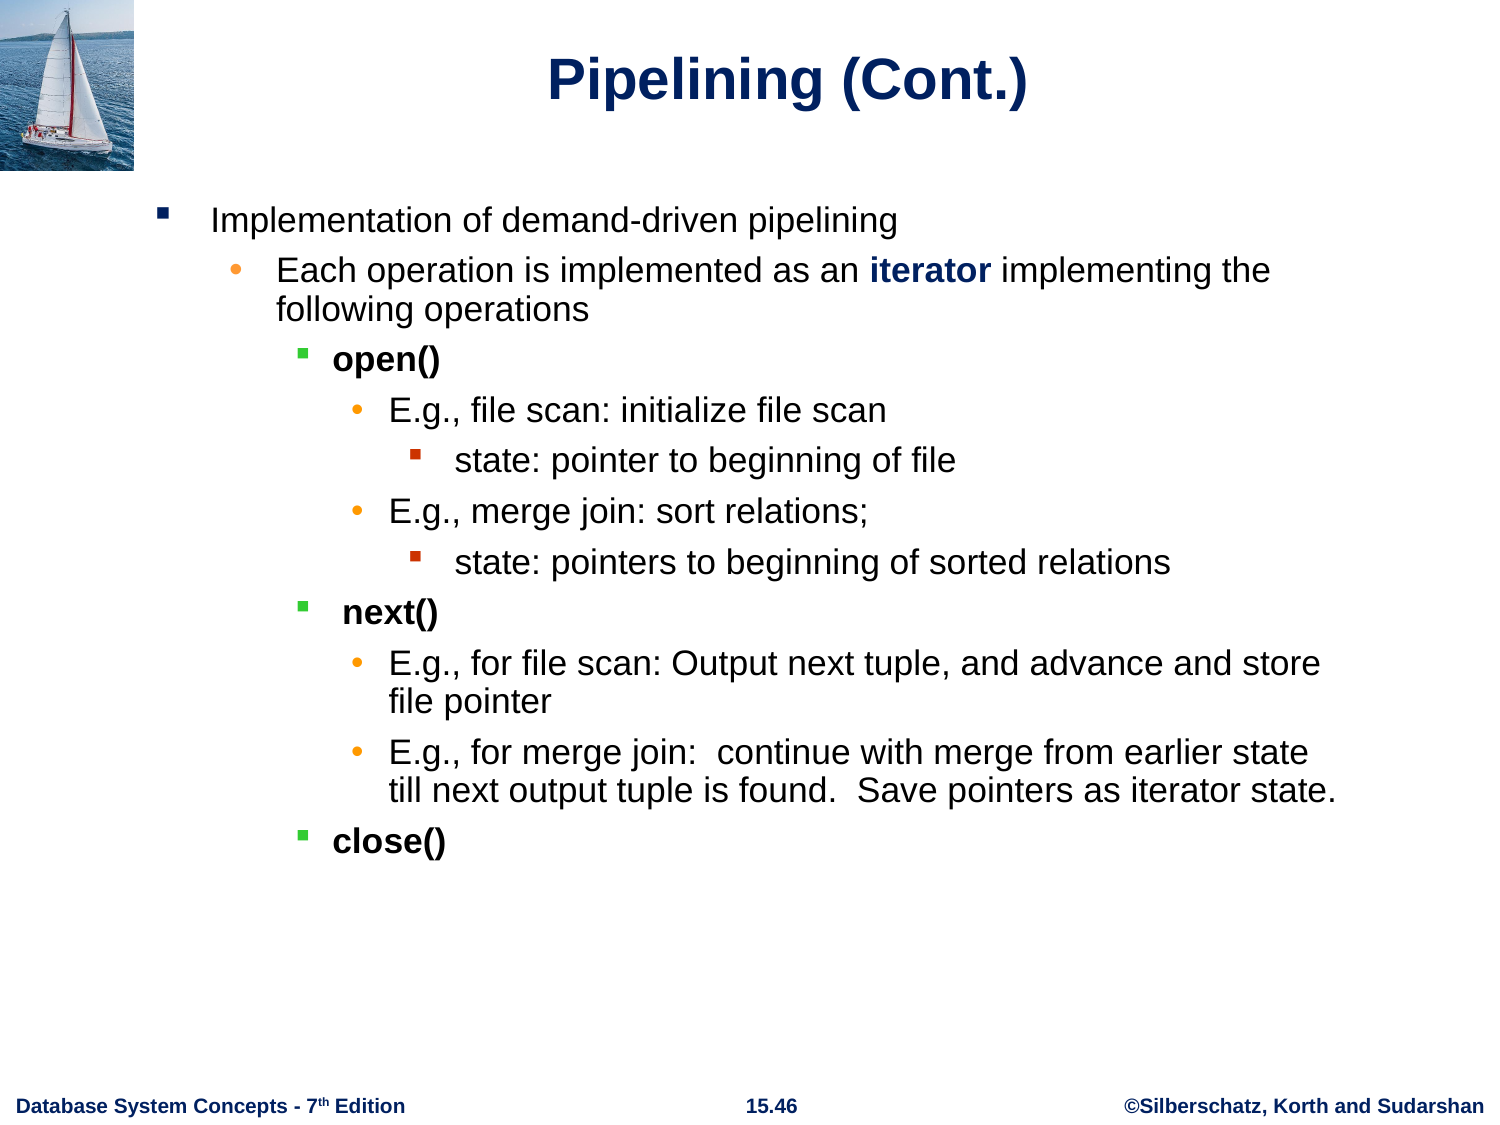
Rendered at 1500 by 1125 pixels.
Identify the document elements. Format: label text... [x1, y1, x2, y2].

title Pipelining (Cont.) [125, 18, 1452, 120]
list Implementation of demand-driven pipelining Each operation is implemented as an iterator implementing the following operations open() E.g., file scan: initialize file scan state: pointer to beginning of file E.g., merge join: sort relations; state: pointers to beginning of sorted relations next() E.g., for file scan: Output next tuple, and advance and store file pointer E.g., for merge join: continue with merge from earlier state till next output tuple is found. Save pointers as iterator state. close() [139, 193, 1366, 902]
picture [0, 0, 134, 171]
